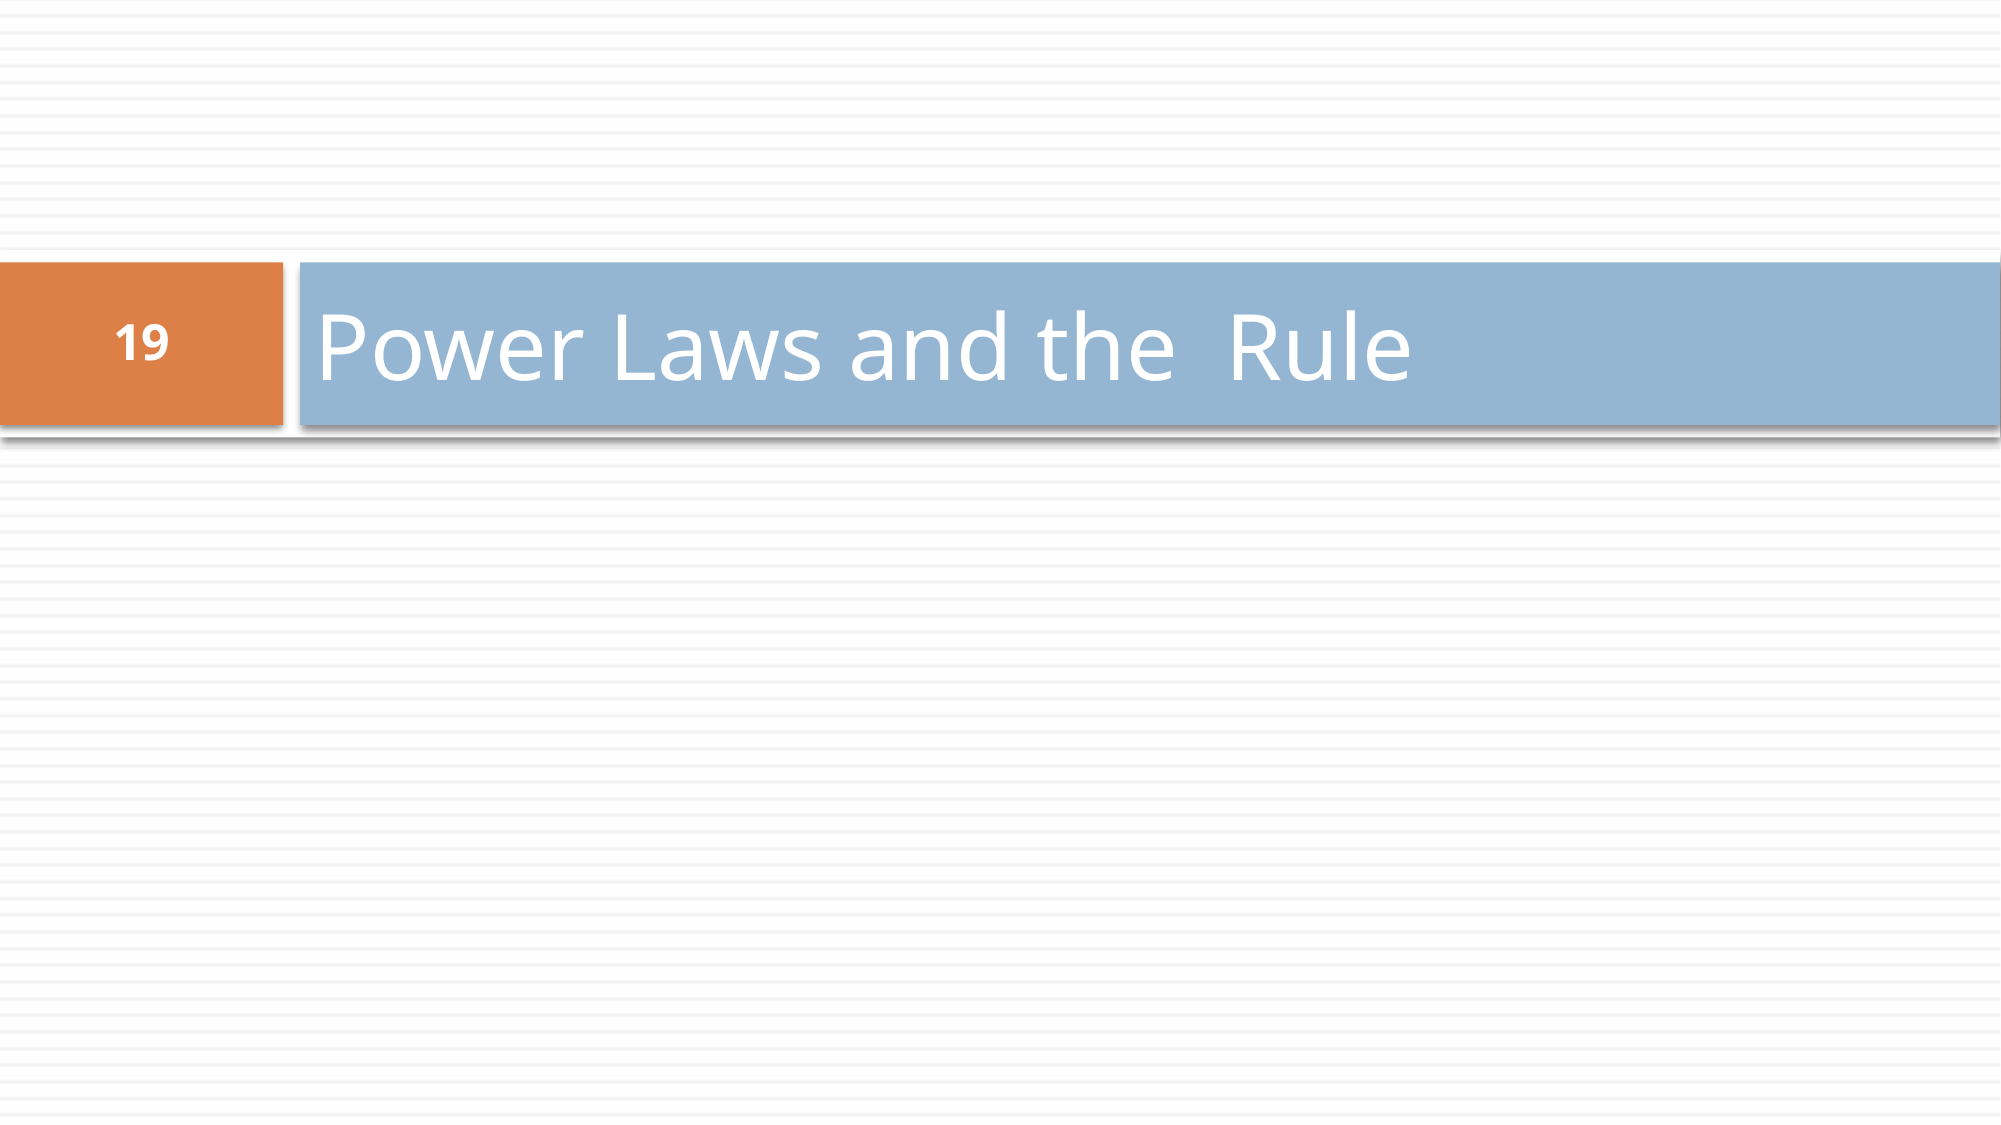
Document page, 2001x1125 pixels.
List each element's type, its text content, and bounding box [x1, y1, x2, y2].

slide_number 19 [0, 287, 284, 403]
